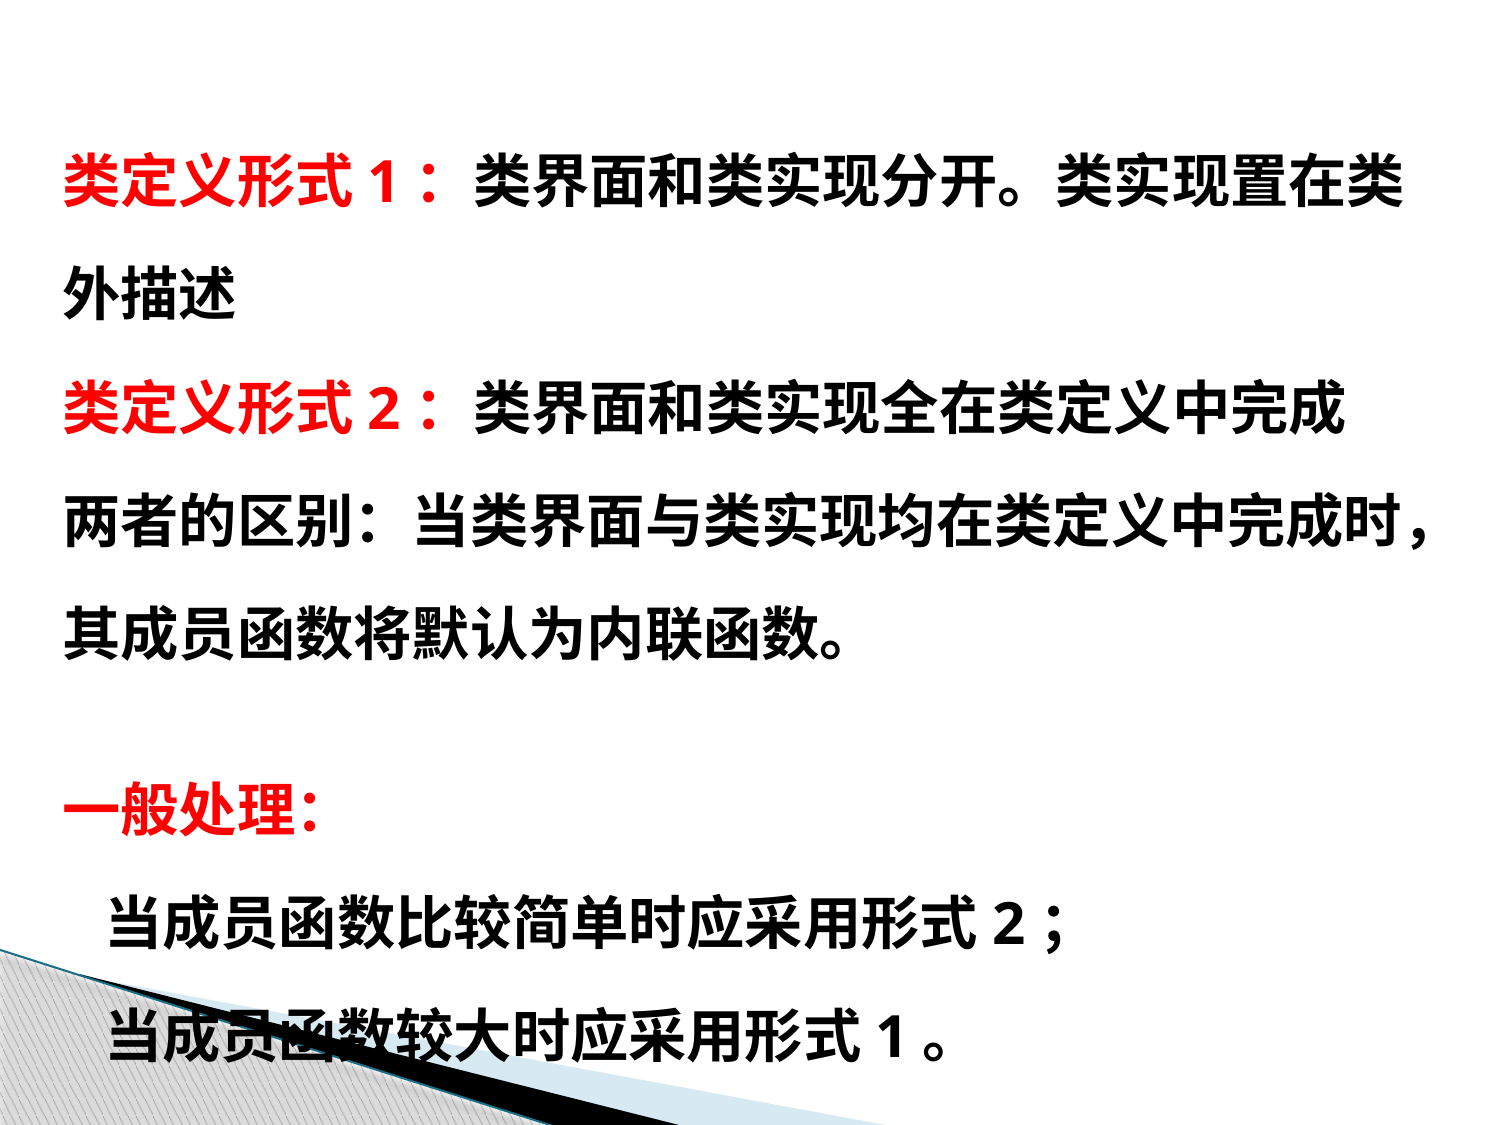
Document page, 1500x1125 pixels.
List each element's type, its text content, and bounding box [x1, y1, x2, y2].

list 类定义形式1：类界面和类实现分开。类实现置在类 外描述 类定义形式2：类界面和类实现全在类定义中完成 两者的区别：当类界面与类实现均在类定义中完成时， 其成员函数将默认为内联函数。 一般处理： 当成员函数比较简单时应采用形式2； 当成员函数较大时应采用形式1。 [29, 101, 1500, 965]
